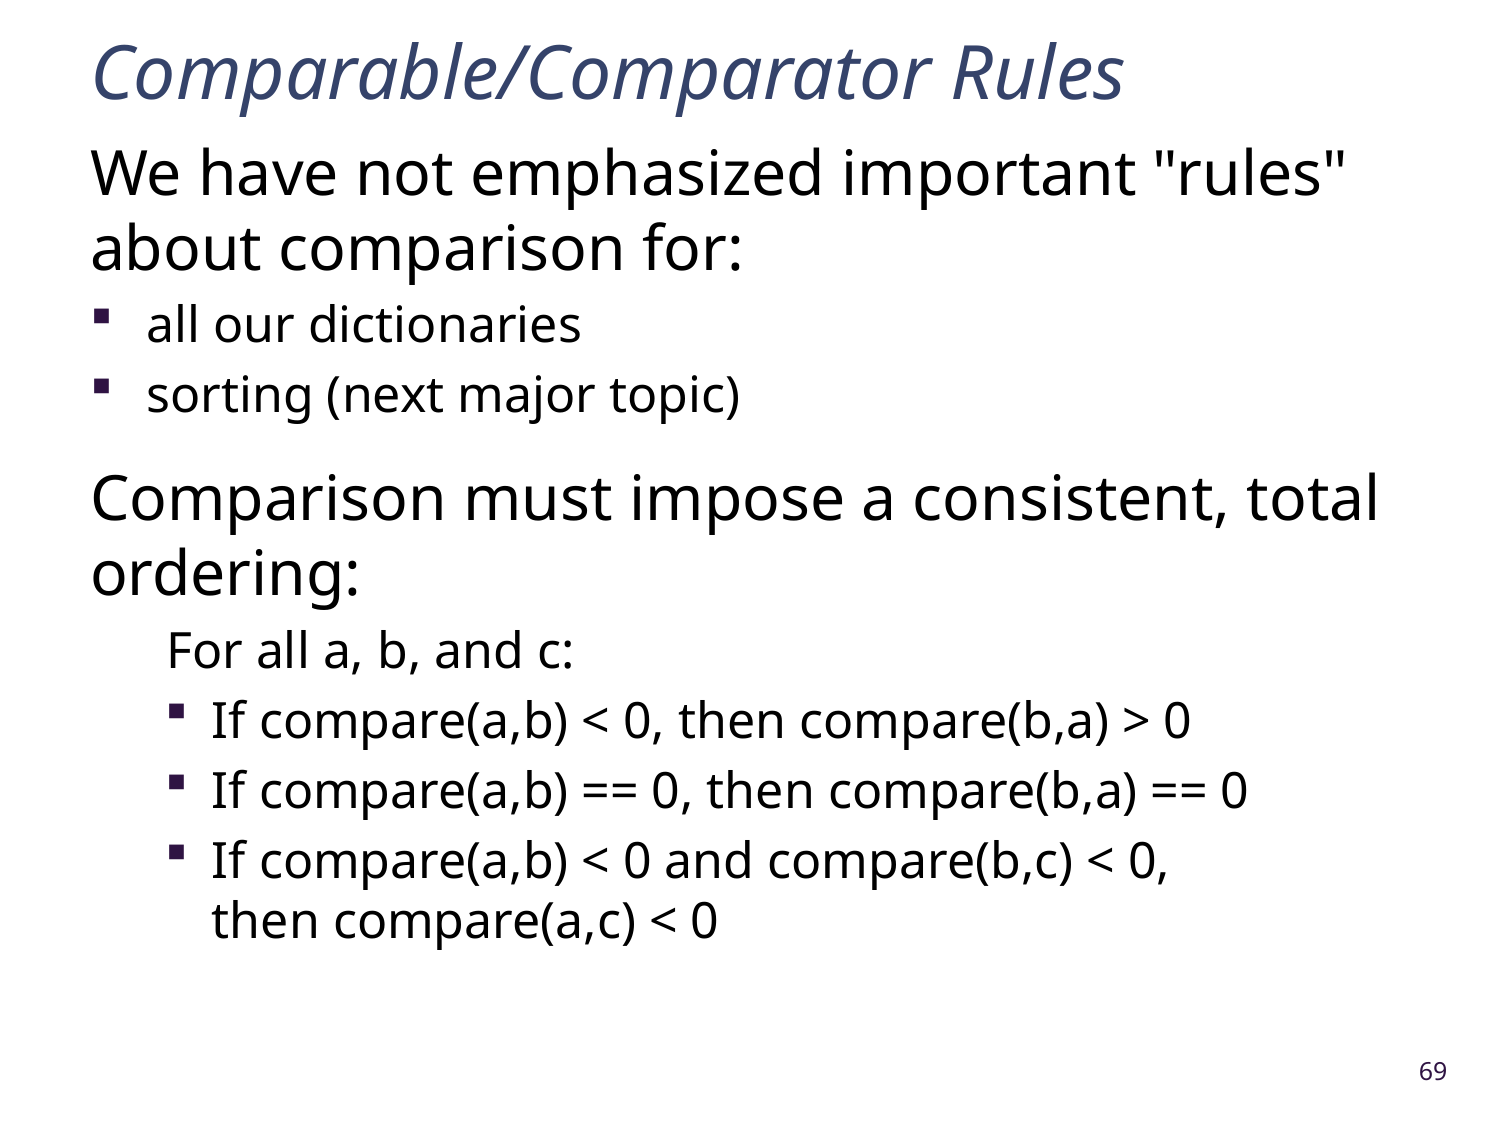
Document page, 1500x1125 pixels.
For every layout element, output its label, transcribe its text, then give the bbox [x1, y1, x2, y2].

list We have not emphasized important "rules" about comparison for: all our dictionaries sorting (next major topic) Comparison must impose a consistent, total ordering: For all a, b, and c: If compare(a,b) < 0, then compare(b,a) > 0 If compare(a,b) == 0, then compare(b,a) == 0 If compare(a,b) < 0 and compare(b,c) < 0, then compare(a,c) < 0 [75, 125, 1463, 1025]
slide_number 69 [1333, 1042, 1463, 1103]
title Comparable/Comparator Rules [75, 24, 1463, 105]
